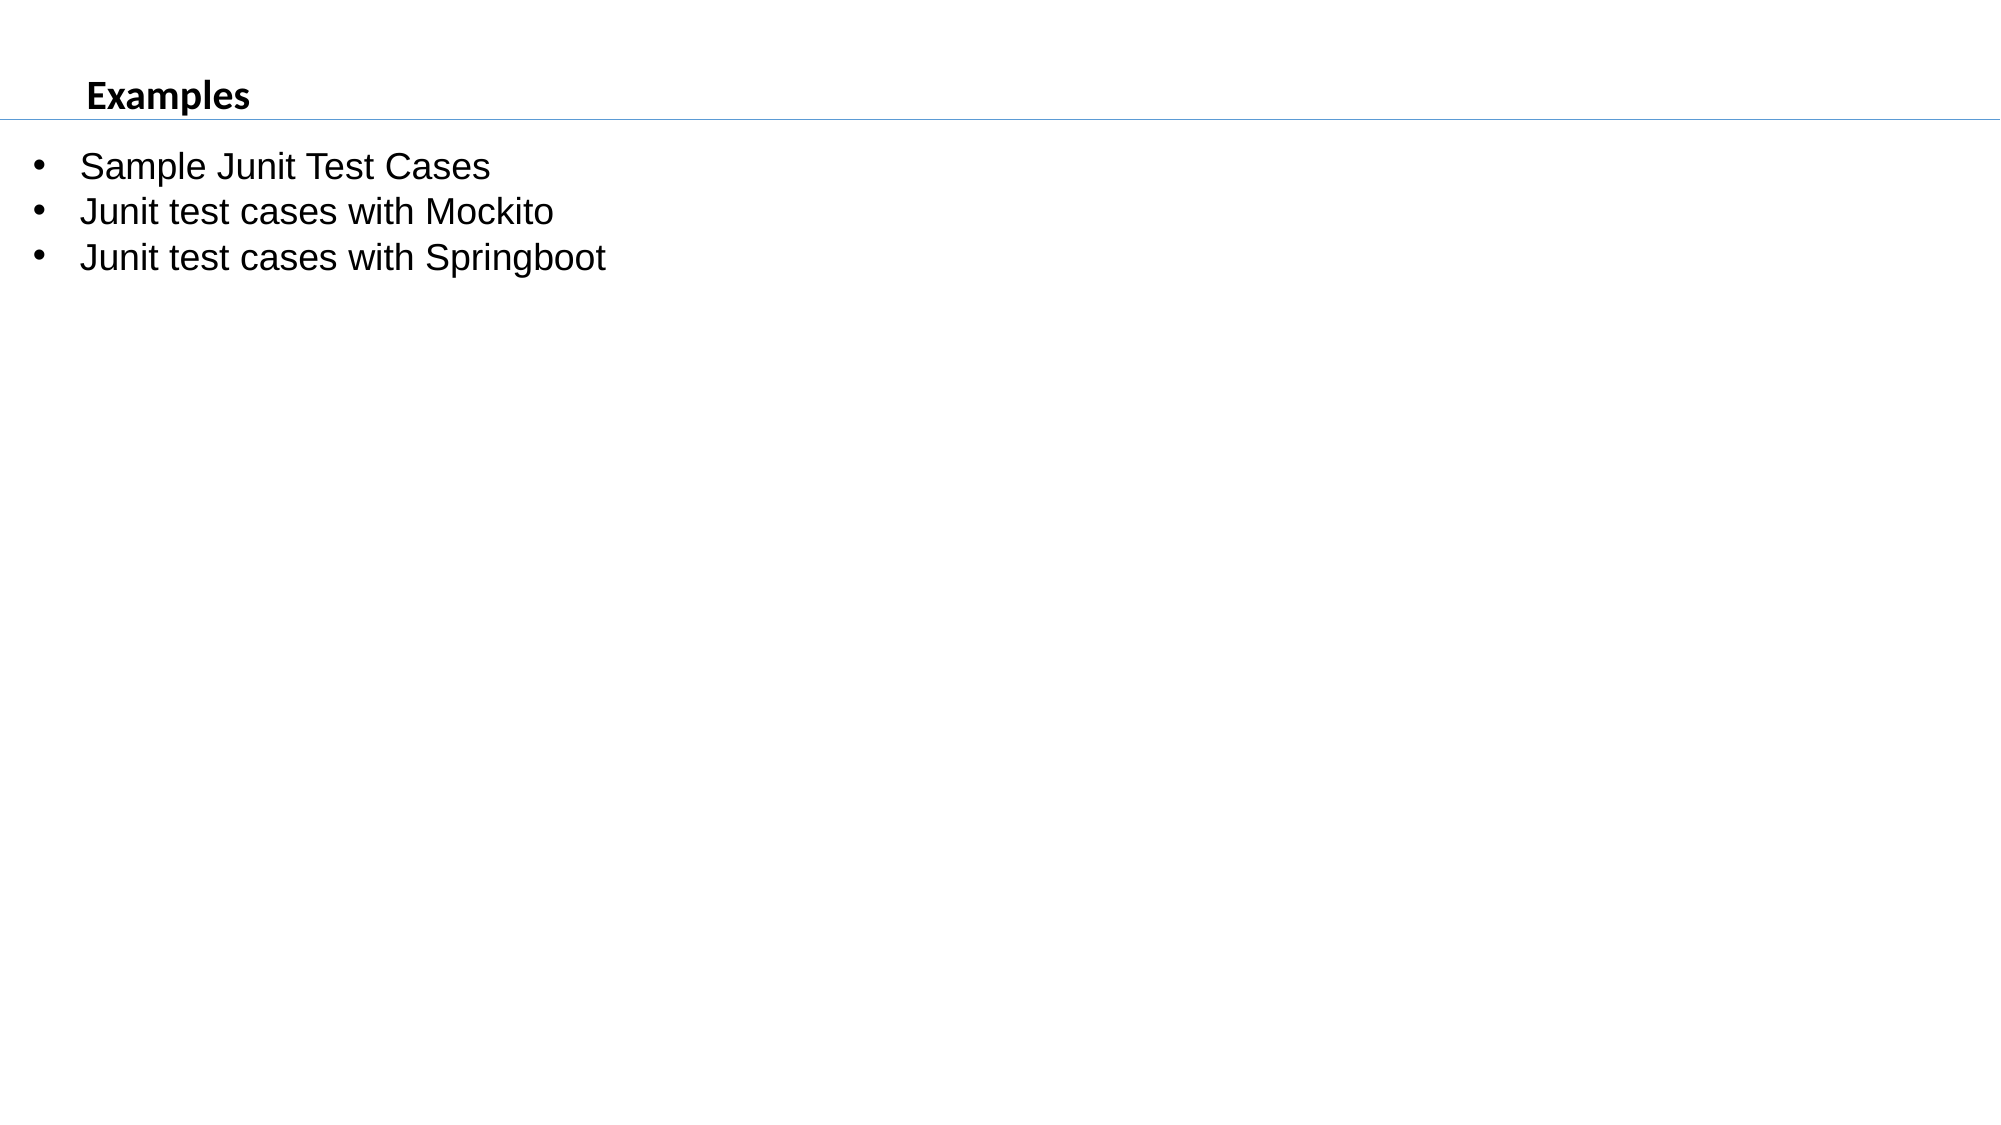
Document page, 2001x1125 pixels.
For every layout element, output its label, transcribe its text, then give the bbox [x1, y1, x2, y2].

text_box Sample Junit Test Cases Junit test cases with Mockito Junit test cases with Springboot [18, 135, 1981, 285]
text_box Examples [71, 60, 266, 119]
text_box Examples [71, 121, 266, 125]
